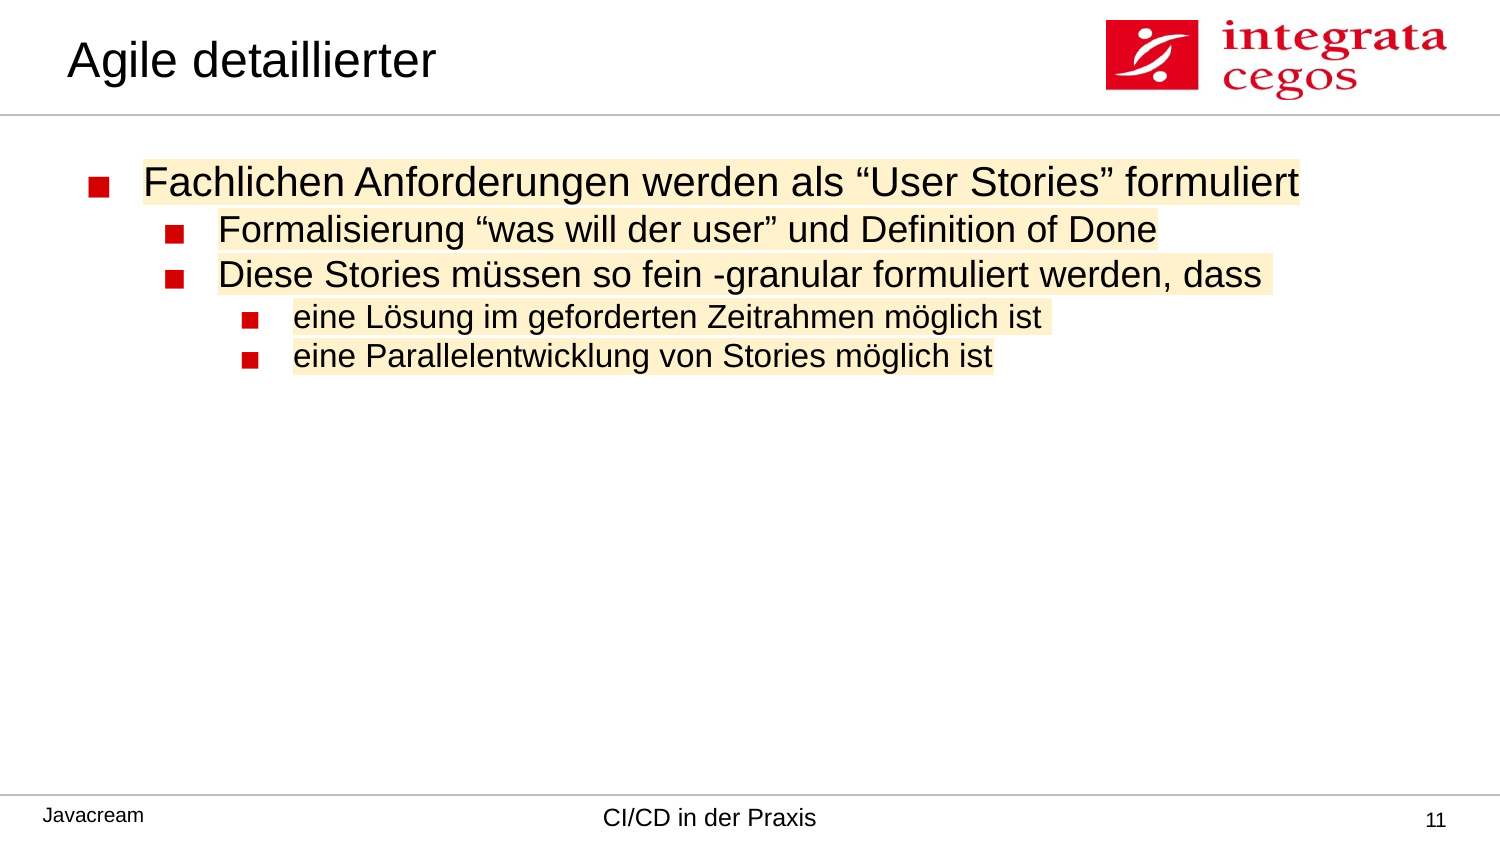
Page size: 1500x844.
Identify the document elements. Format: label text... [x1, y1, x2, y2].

list Fachlichen Anforderungen werden als “User Stories” formuliert Formalisierung “was will der user” und Definition of Done Diese Stories müssen so fein -granular formuliert werden, dass eine Lösung im geforderten Zeitrahmen möglich ist eine Parallelentwicklung von Stories möglich ist [53, 147, 1447, 774]
slide_number ‹#› [1312, 794, 1447, 844]
picture [1106, 20, 1447, 100]
title Agile detaillierter [53, 0, 987, 115]
